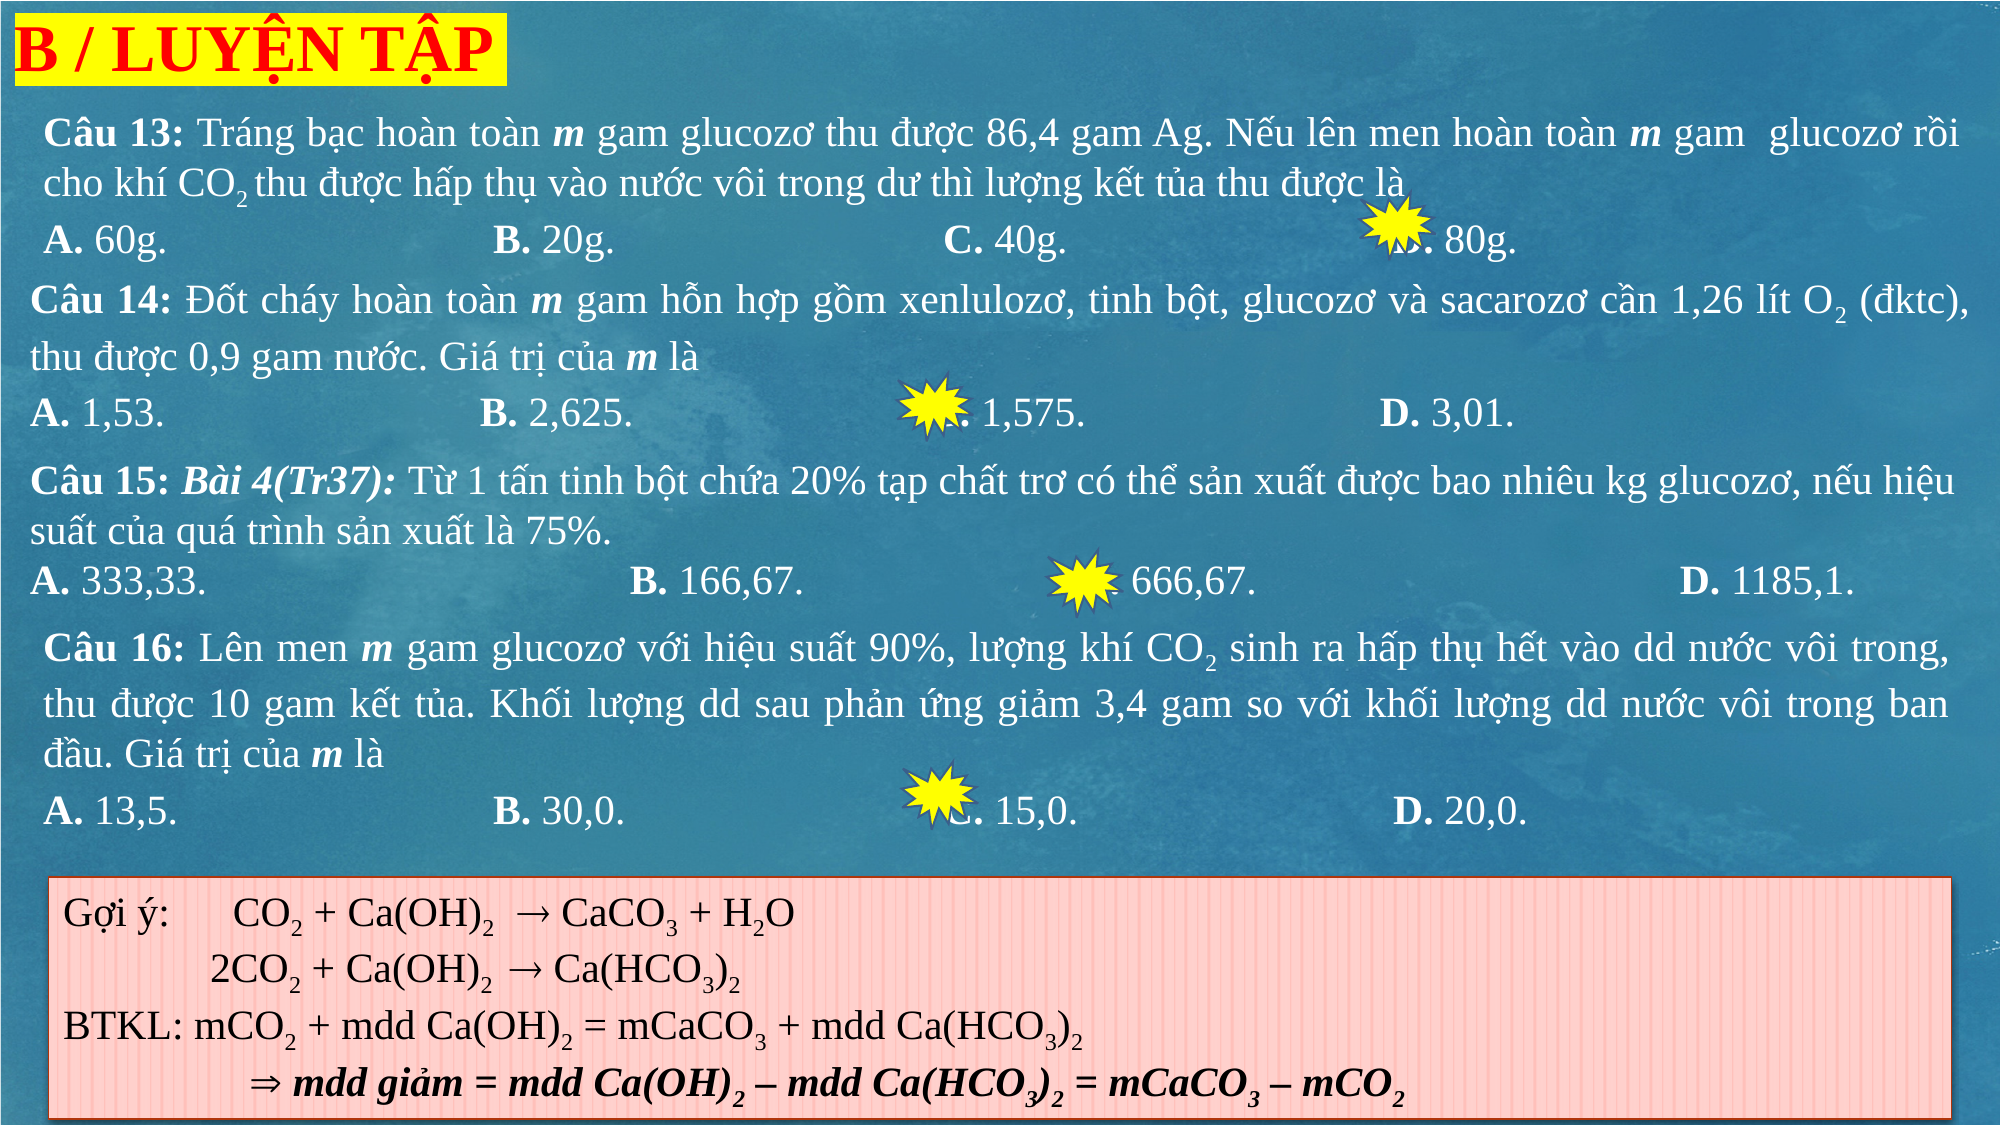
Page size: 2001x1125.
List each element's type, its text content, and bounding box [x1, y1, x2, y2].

text_box [1044, 546, 1125, 619]
text_box Câu 15: Bài 4(Tr37): Từ 1 tấn tinh bột chứa 20% tạp chất trơ có thể sản xuất được bao nhiêu kg glucozơ, nếu hiệu suất của quá trình sản xuất là 75%. A. 333,33. B. 166,67. C. 666,67. D. 1185,1. [15, 445, 1985, 611]
text_box Gợi ý: CO2 + Ca(OH)2  CaCO3 + H2O 2CO2 + Ca(OH)2  Ca(HCO3)2 BTKL: mCO2 + mdd Ca(OH)2 = mCaCO3 + mdd Ca(HCO3)2  mdd giảm = mdd Ca(OH)2 – mdd Ca(HCO3)2 = mCaCO3 – mCO2 [48, 876, 1952, 1120]
text_box Câu 13: Tráng bạc hoàn toàn m gam glucozơ thu được 86,4 gam Ag. Nếu lên men hoàn toàn m gam glucozơ rồi cho khí CO2 thu được hấp thụ vào nước vôi trong dư thì lượng kết tủa thu được là A. 60g. B. 20g. C. 40g. D. 80g. [28, 97, 1975, 264]
text_box Câu 14: Đốt cháy hoàn toàn m gam hỗn hợp gồm xenlulozơ, tinh bột, glucozơ và sacarozơ cần 1,26 lít O2 (đktc), thu được 0,9 gam nước. Giá trị của m là A. 1,53. B. 2,625. C. 1,575. D. 3,01. [15, 264, 1985, 443]
text_box [1356, 188, 1437, 261]
picture [3, 2, 1999, 1125]
text_box [899, 757, 980, 831]
text_box B / LUYỆN TẬP [0, 0, 539, 93]
text_box [894, 369, 975, 442]
text_box Câu 16: Lên men m gam glucozơ với hiệu suất 90%, lượng khí CO2 sinh ra hấp thụ hết vào dd nước vôi trong, thu được 10 gam kết tủa. Khối lượng dd sau phản ứng giảm 3,4 gam so với khối lượng dd nước vôi trong ban đầu. Giá trị của m là A. 13,5. B. 30,0. C. 15,0. D. 20,0. [28, 611, 1966, 840]
